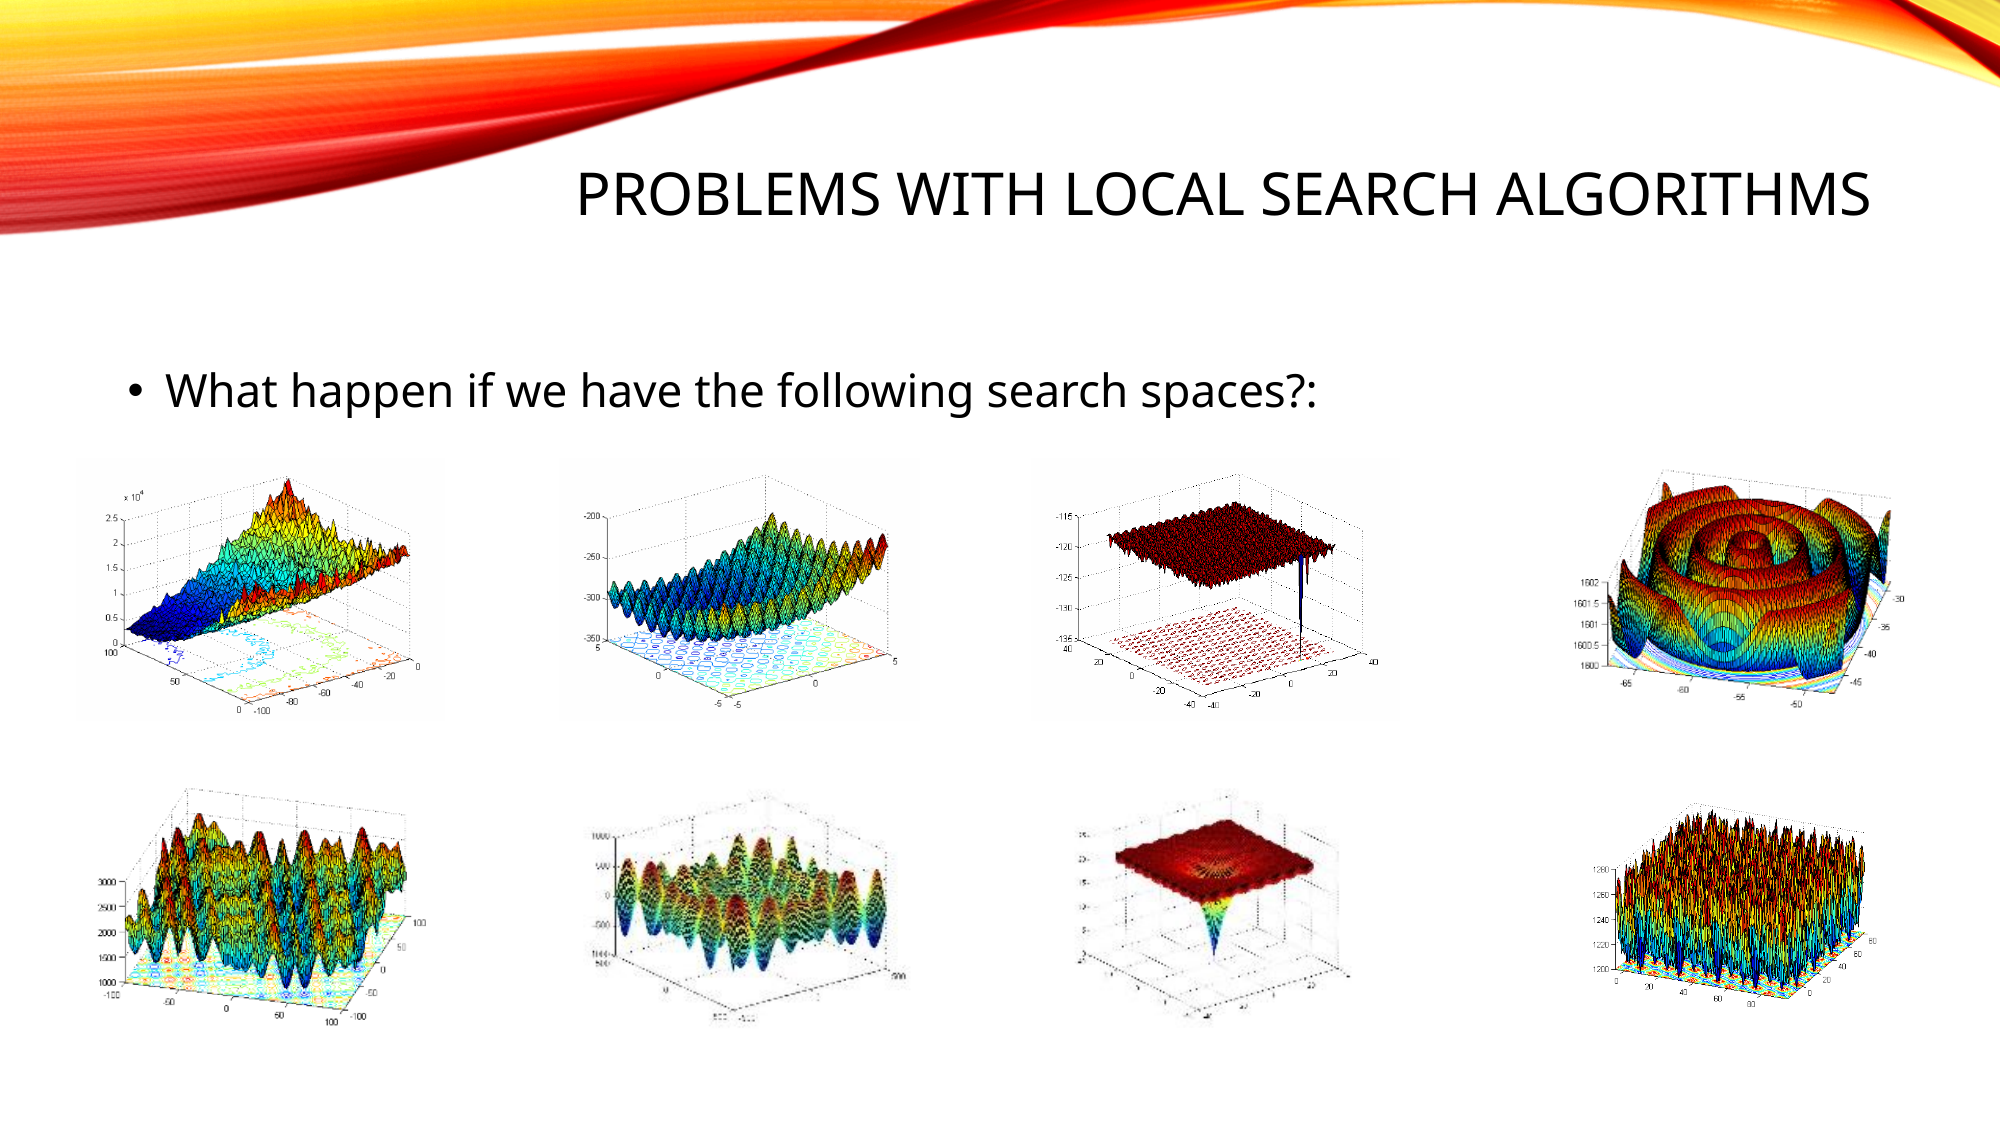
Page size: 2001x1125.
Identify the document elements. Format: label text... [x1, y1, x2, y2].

list What happen if we have the following search spaces?: [112, 360, 1888, 1021]
picture [1549, 458, 1978, 721]
picture [545, 458, 920, 721]
picture [570, 777, 920, 1039]
title Problems with Local Search algorithms [530, 125, 1888, 338]
picture [49, 458, 484, 721]
picture [1008, 458, 1410, 721]
picture [63, 776, 471, 1040]
picture [0, 0, 2000, 237]
picture [1049, 776, 1369, 1039]
picture [1549, 776, 1908, 1017]
